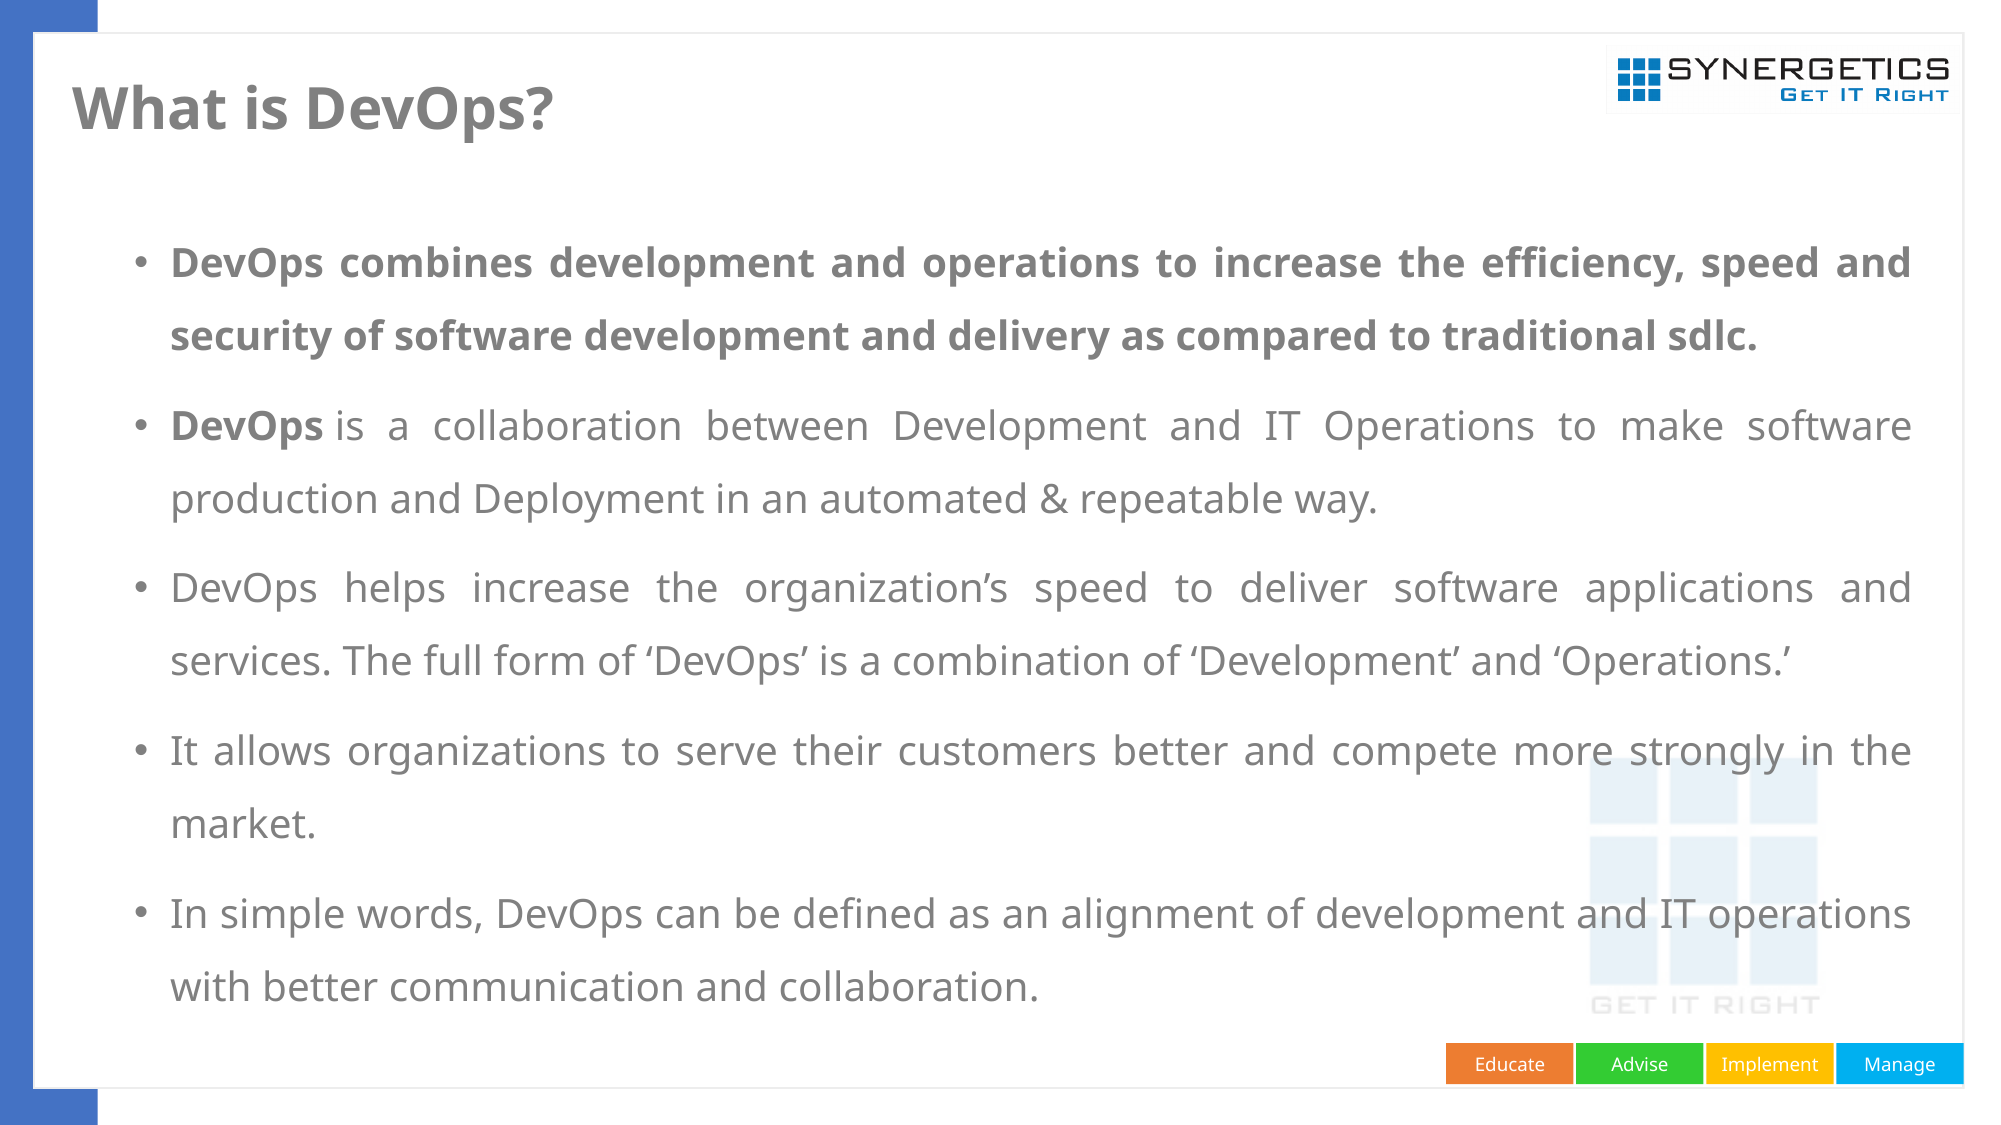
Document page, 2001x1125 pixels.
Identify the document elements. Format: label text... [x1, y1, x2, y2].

picture [1607, 45, 1960, 114]
list DevOps combines development and operations to increase the efficiency, speed and security of software development and delivery as compared to traditional sdlc. DevOps is a collaboration between Development and IT Operations to make software production and Deployment in an automated & repeatable way. DevOps helps increase the organization’s speed to deliver software applications and services. The full form of ‘DevOps’ is a combination of ‘Development’ and ‘Operations.’ It allows organizations to serve their customers better and compete more strongly in the market. In simple words, DevOps can be defined as an alignment of development and IT operations with better communication and collaboration. [119, 205, 1931, 1035]
title What is DevOps? [57, 45, 1607, 177]
